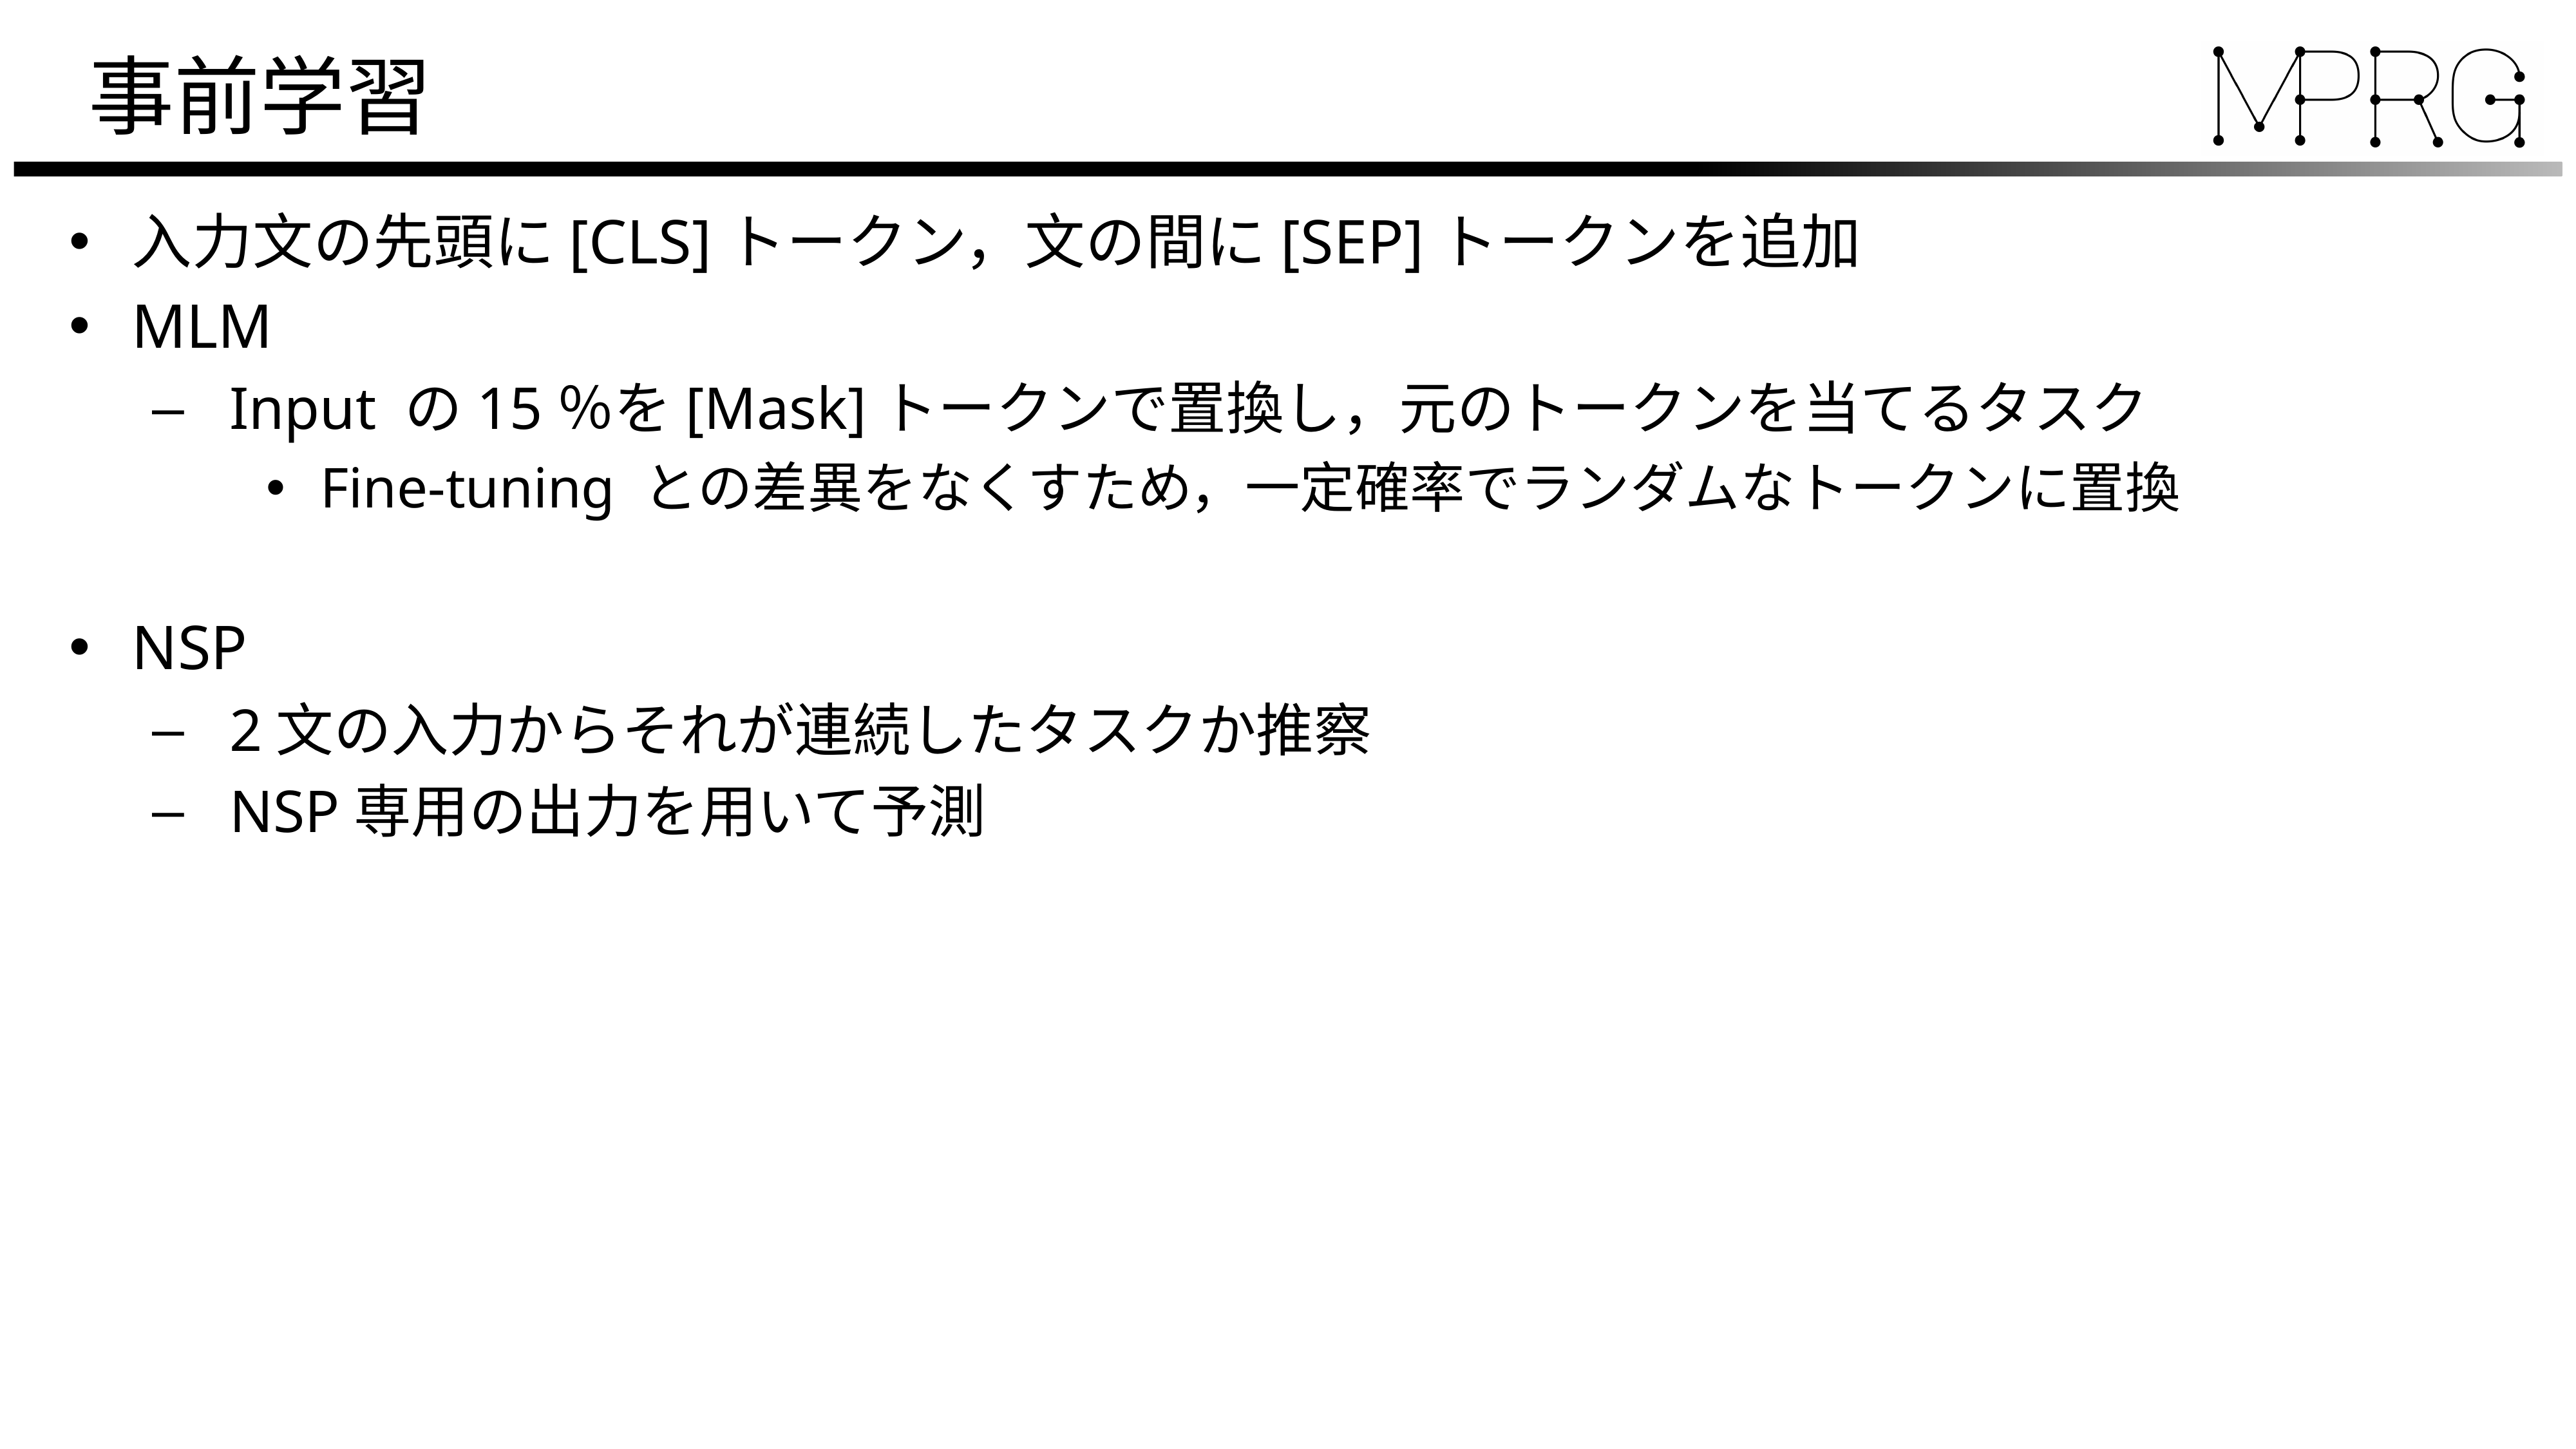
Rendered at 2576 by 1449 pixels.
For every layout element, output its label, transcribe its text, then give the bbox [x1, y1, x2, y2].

title 事前学習 [84, 14, 2203, 173]
picture [2203, 41, 2544, 156]
